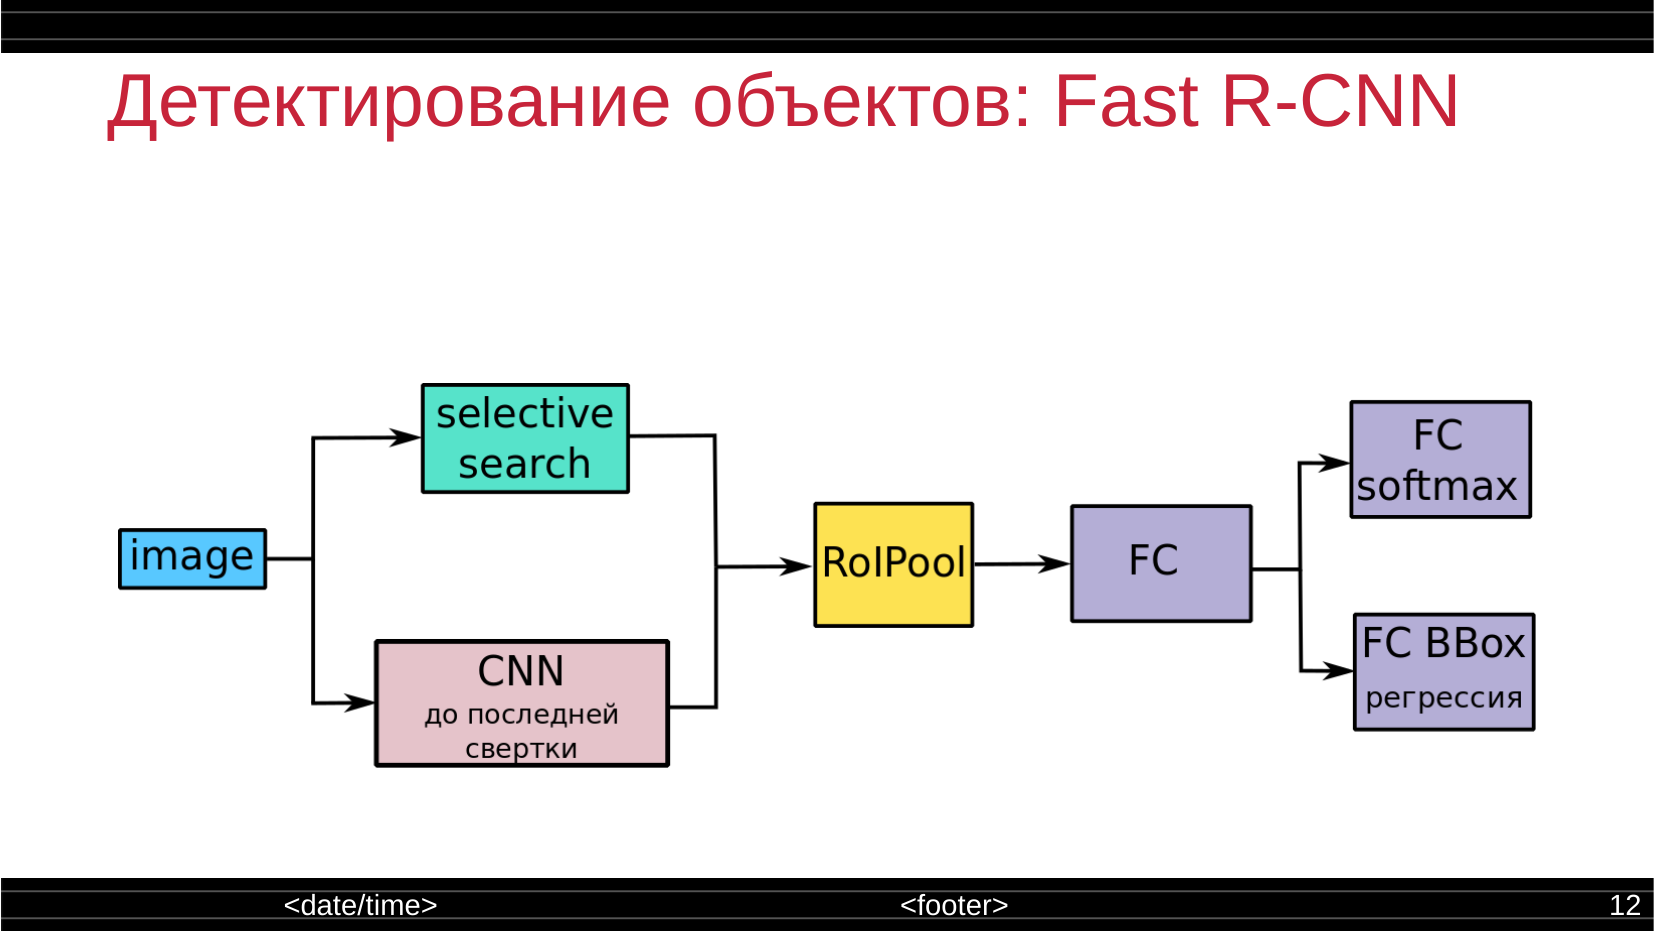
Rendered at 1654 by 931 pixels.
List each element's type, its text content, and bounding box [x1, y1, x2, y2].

picture [1, 878, 1654, 931]
text_box Детектирование объектов: Fast R-CNN [107, 25, 1536, 181]
picture [1, 0, 1654, 53]
picture [117, 383, 1536, 768]
